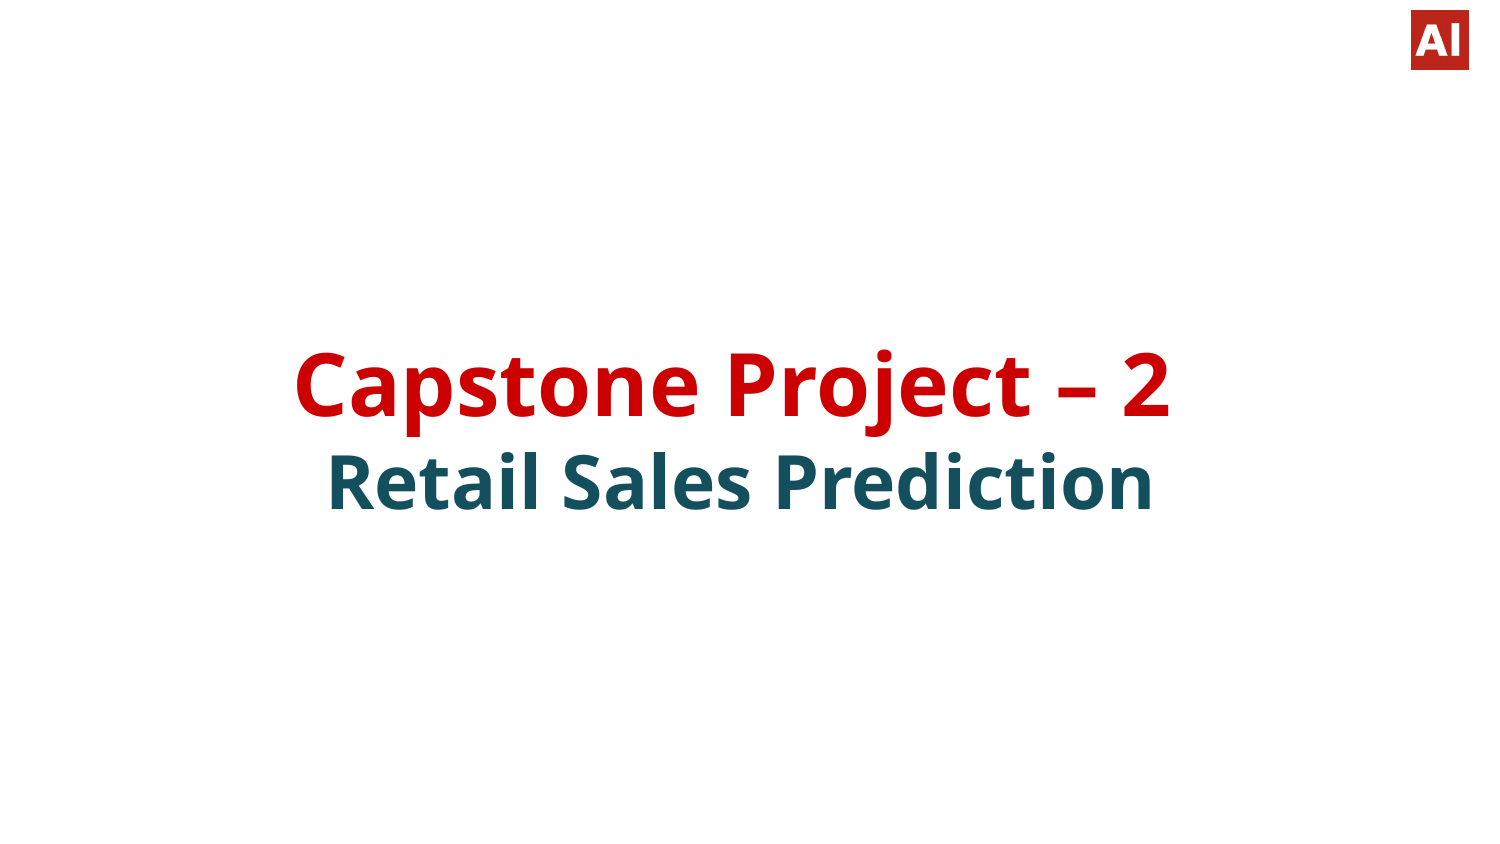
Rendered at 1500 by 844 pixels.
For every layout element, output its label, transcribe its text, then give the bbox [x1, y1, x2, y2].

picture [1411, 10, 1469, 70]
title Capstone Project – 2 Retail Sales Prediction [52, 182, 1449, 630]
